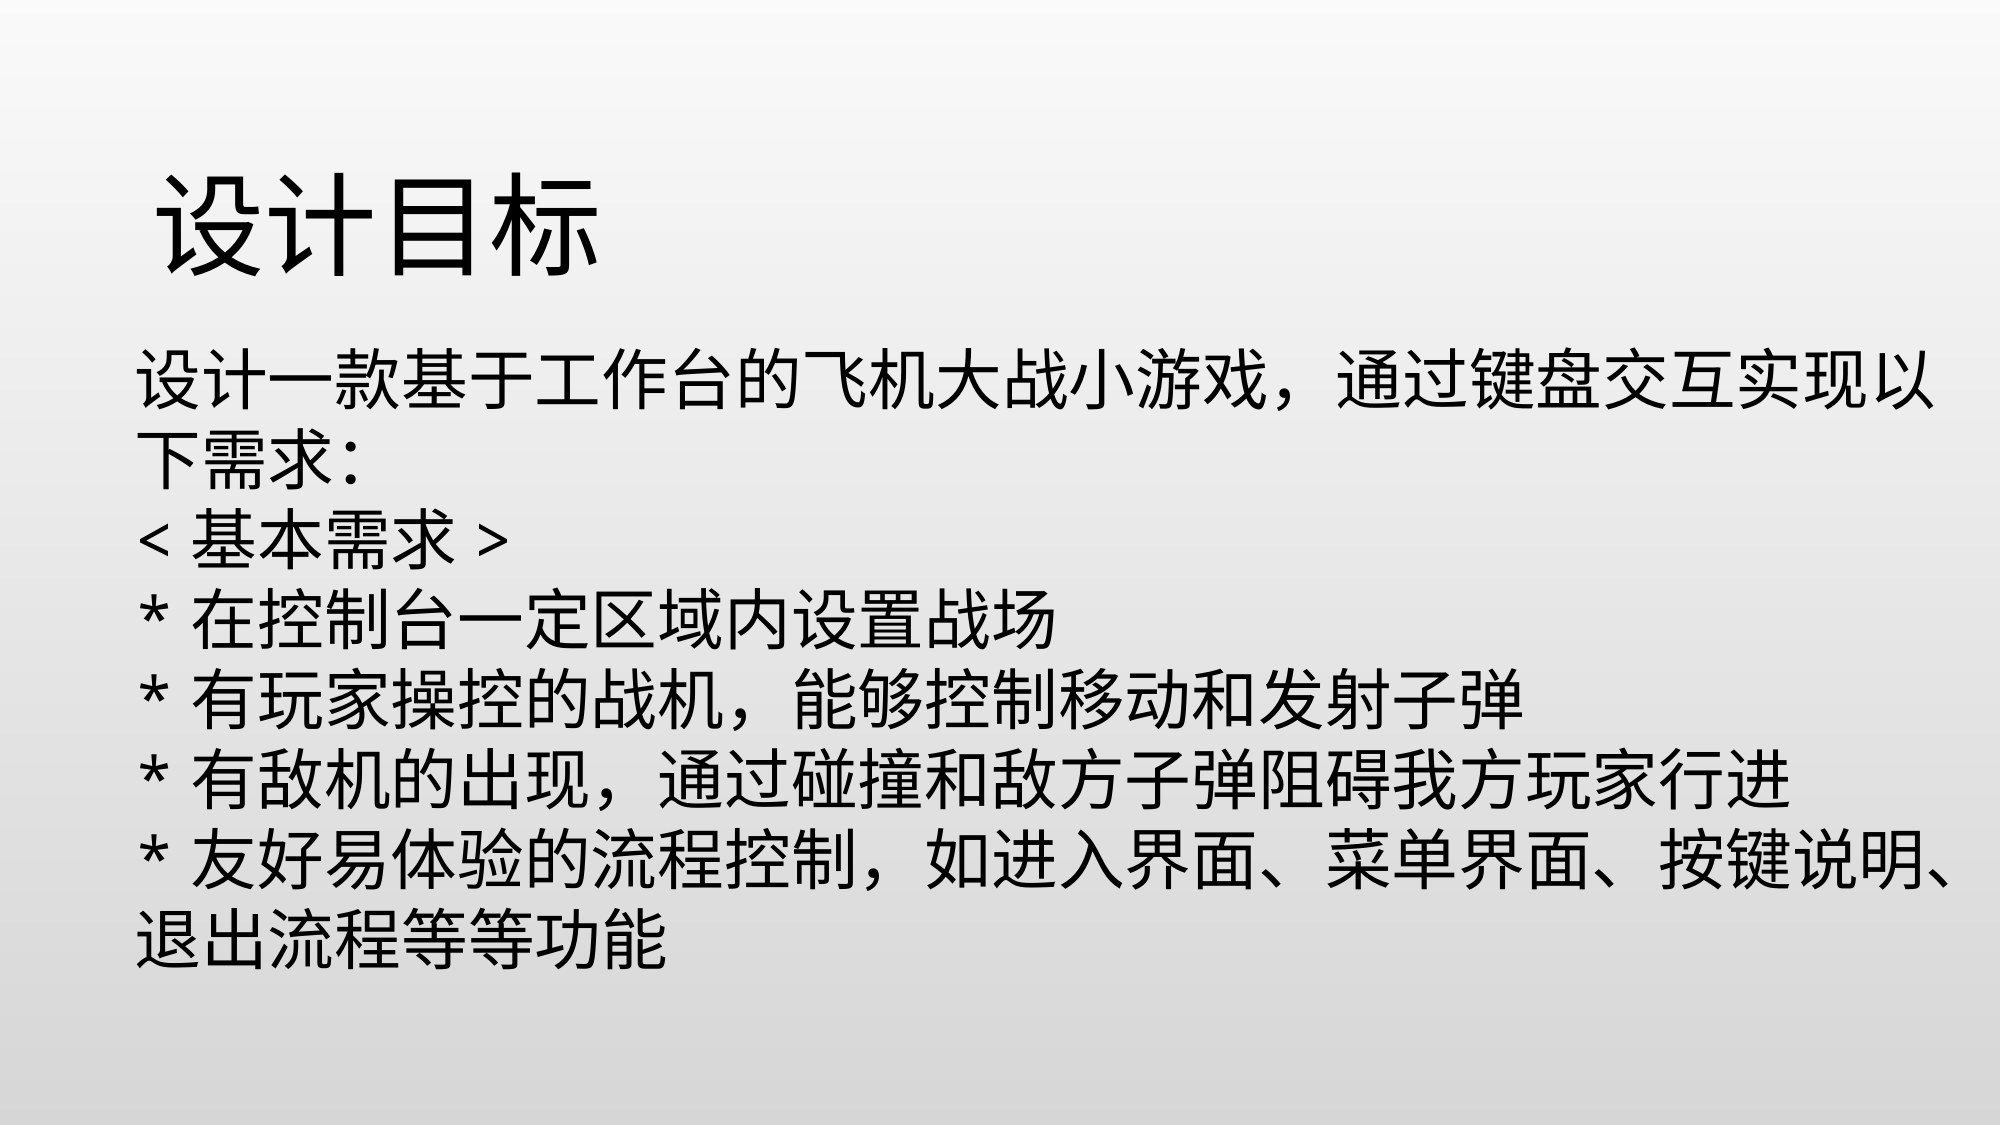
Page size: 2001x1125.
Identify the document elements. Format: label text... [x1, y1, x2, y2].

text_box 设计一款基于工作台的飞机大战小游戏，通过键盘交互实现以下需求： <基本需求> *在控制台一定区域内设置战场 *有玩家操控的战机，能够控制移动和发射子弹 *有敌机的出现，通过碰撞和敌方子弹阻碍我方玩家行进 *友好易体验的流程控制，如进入界面、菜单界面、按键说明、退出流程等等功能 [119, 330, 1969, 1031]
title 设计目标 [137, 59, 1863, 330]
